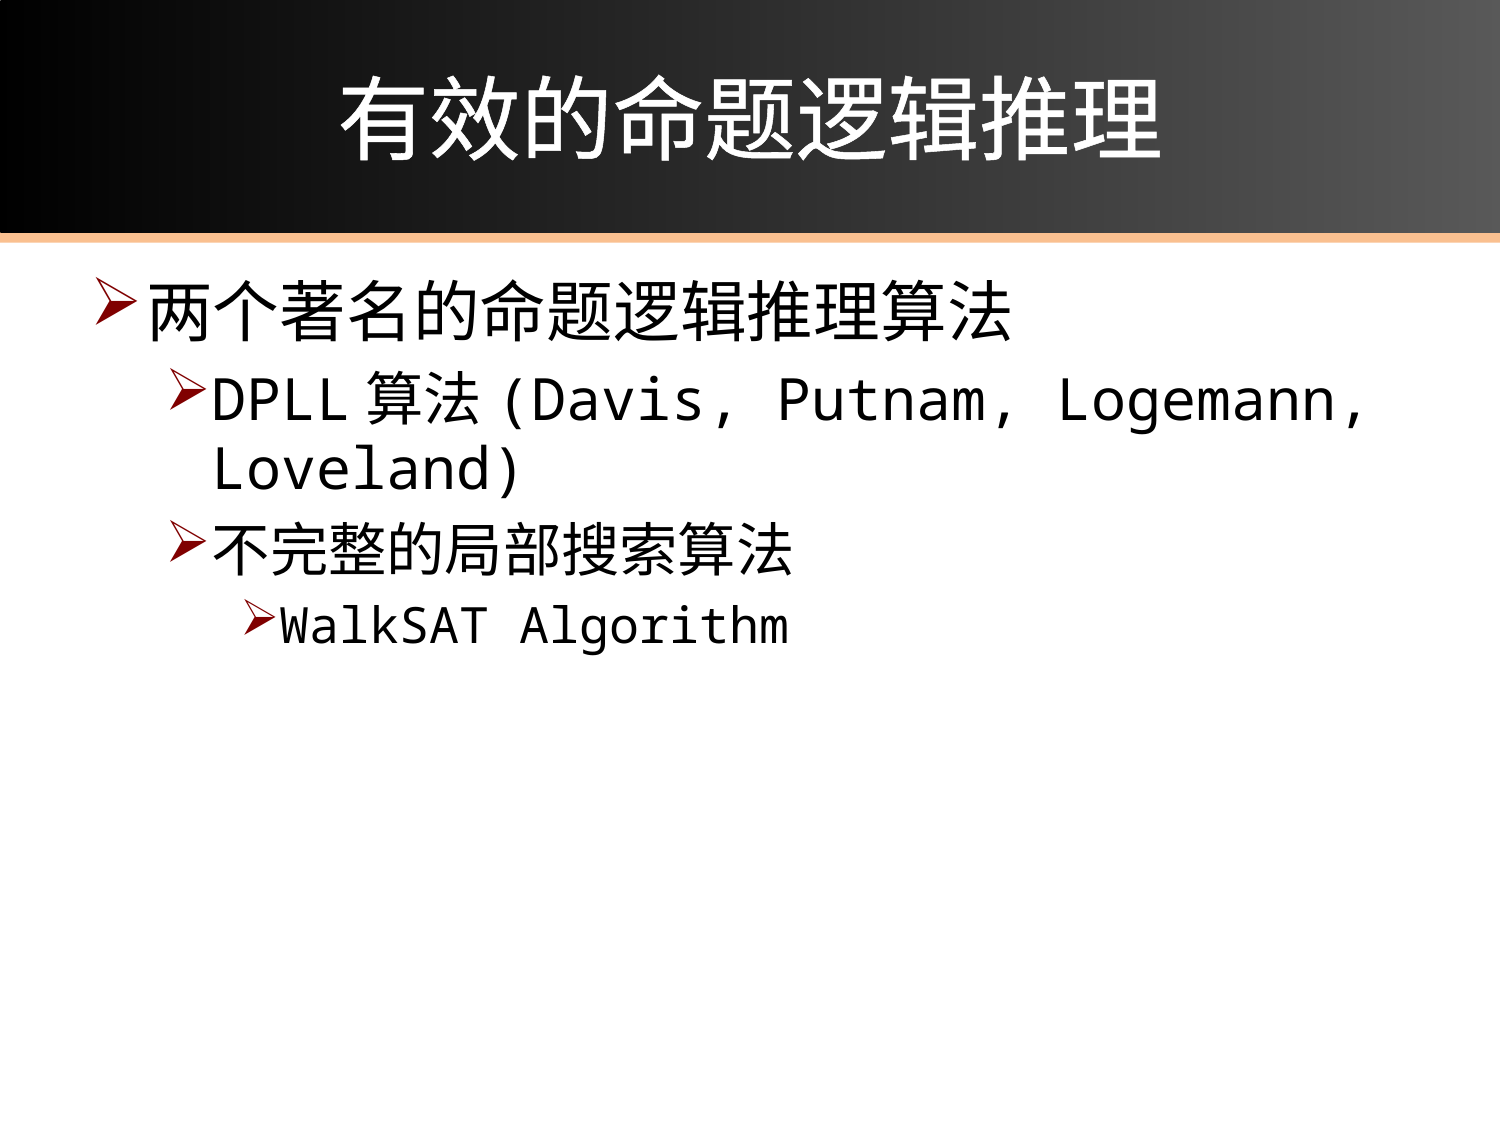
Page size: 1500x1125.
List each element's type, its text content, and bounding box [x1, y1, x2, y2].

list 两个著名的命题逻辑推理算法 DPLL算法(Davis, Putnam, Logemann, Loveland) 不完整的局部搜索算法 WalkSAT Algorithm [75, 262, 1425, 1005]
title 有效的命题逻辑推理 [0, 0, 1500, 233]
